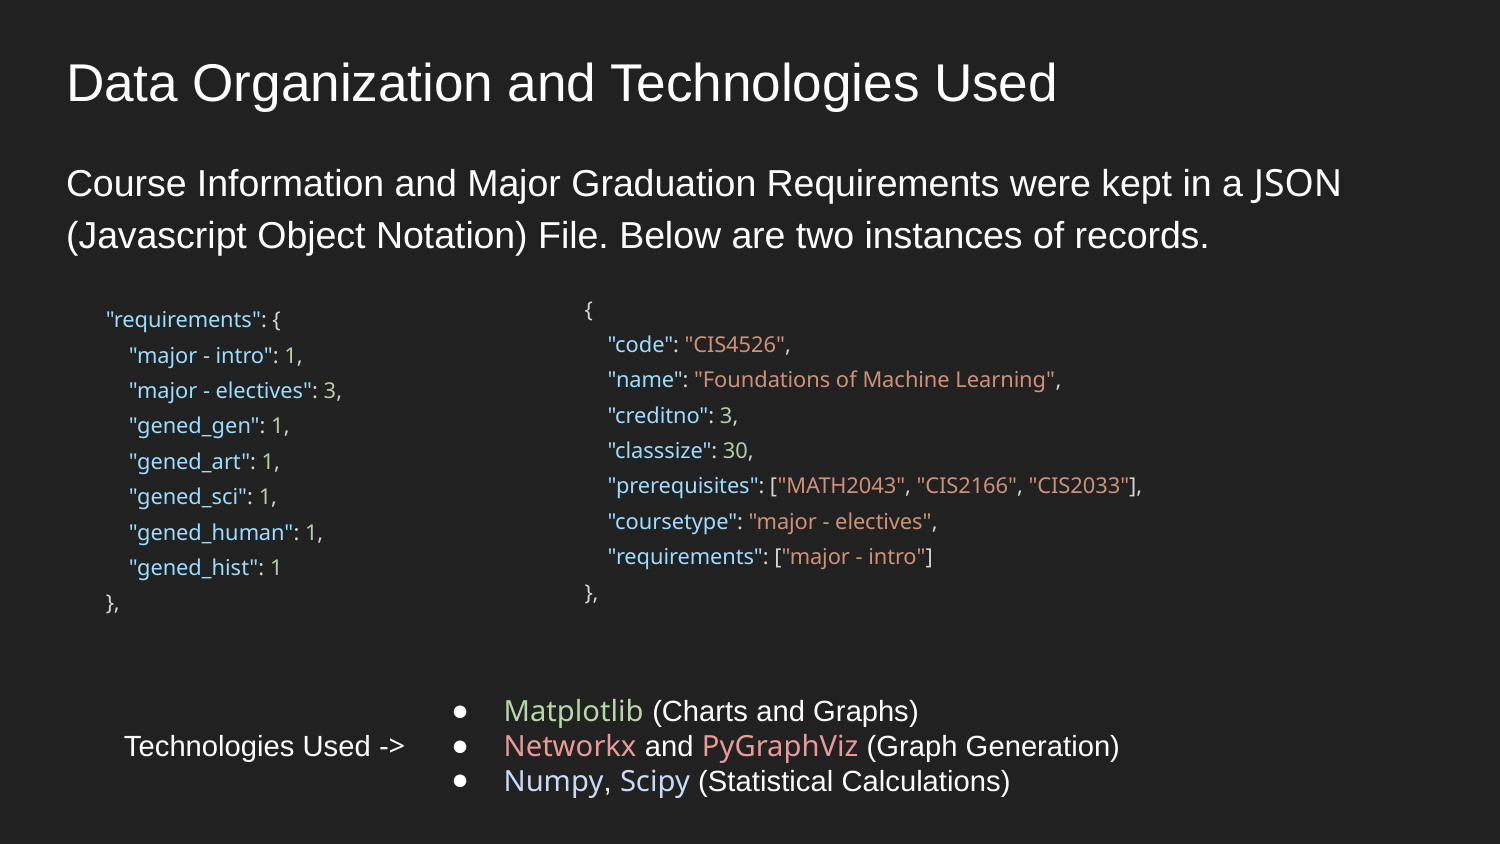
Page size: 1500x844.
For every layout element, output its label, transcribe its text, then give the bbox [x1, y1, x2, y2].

text_box Technologies Used -> [108, 712, 413, 778]
title Data Organization and Technologies Used [51, 33, 1449, 128]
text_box { "code": "CIS4526", "name": "Foundations of Machine Learning", "creditno": 3, "classsize": 30, "prerequisites": ["MATH2043", "CIS2166", "CIS2033"], "coursetype": "major - electives", "requirements": ["major - intro"] }, [529, 271, 1418, 620]
list Course Information and Major Graduation Requirements were kept in a JSON (Javascript Object Notation) File. Below are two instances of records. [51, 137, 1449, 272]
text_box Matplotlib (Charts and Graphs) Networkx and PyGraphViz (Graph Generation) Numpy, Scipy (Statistical Calculations) [413, 677, 1307, 813]
text_box "requirements": { "major - intro": 1, "major - electives": 3, "gened_gen": 1, "gened_art": 1, "gened_sci": 1, "gened_human": 1, "gened_hist": 1 }, [73, 281, 566, 631]
